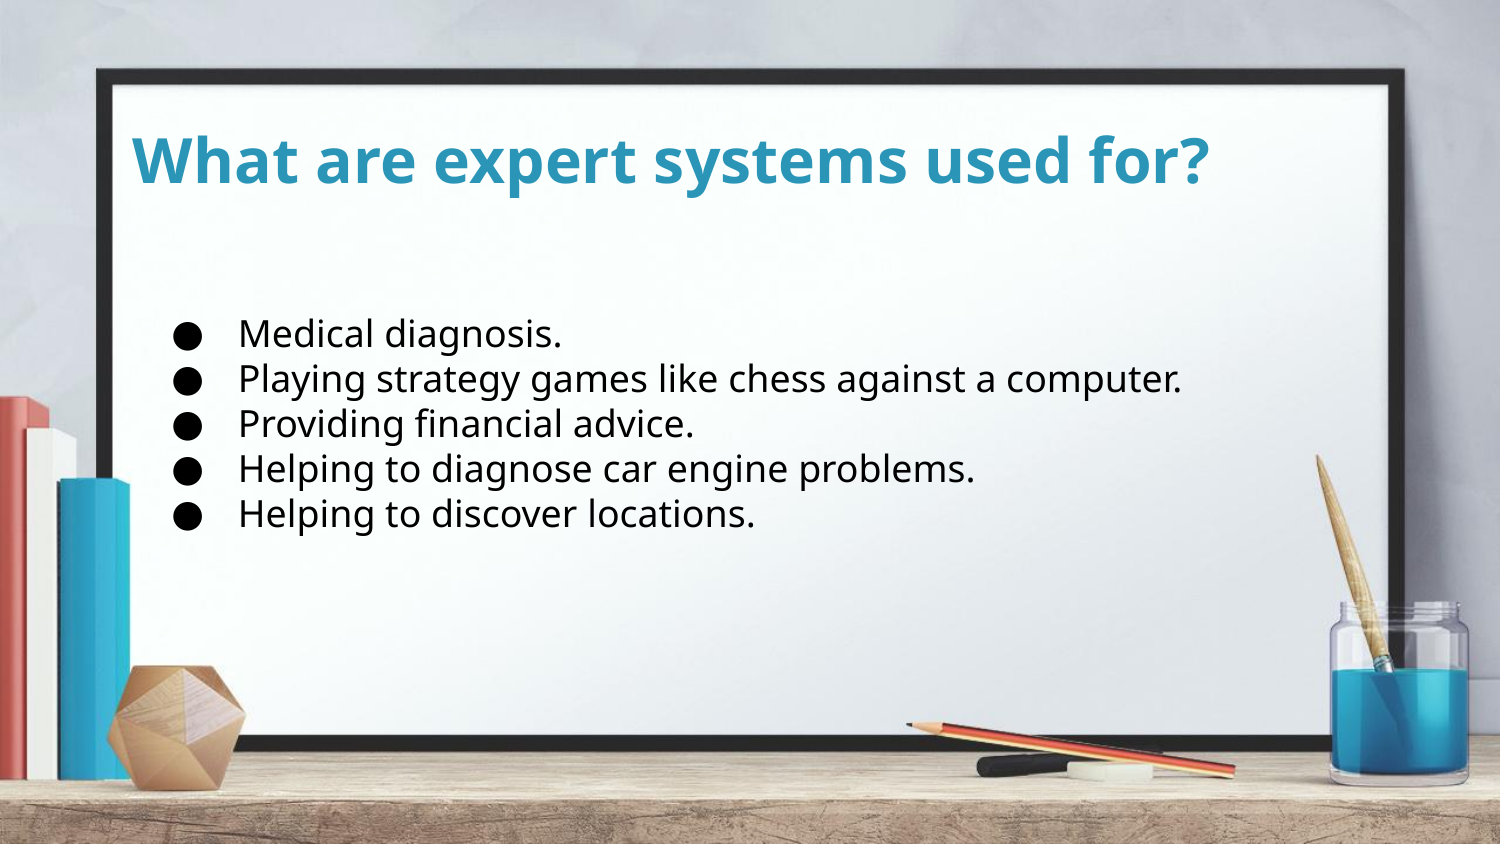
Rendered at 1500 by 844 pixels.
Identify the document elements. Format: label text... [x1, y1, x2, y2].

text_box Medical diagnosis. Playing strategy games like chess against a computer. Providing financial advice. Helping to diagnose car engine problems. Helping to discover locations. [152, 294, 1286, 650]
picture [0, 0, 1500, 844]
text_box What are expert systems used for? [118, 106, 1394, 230]
